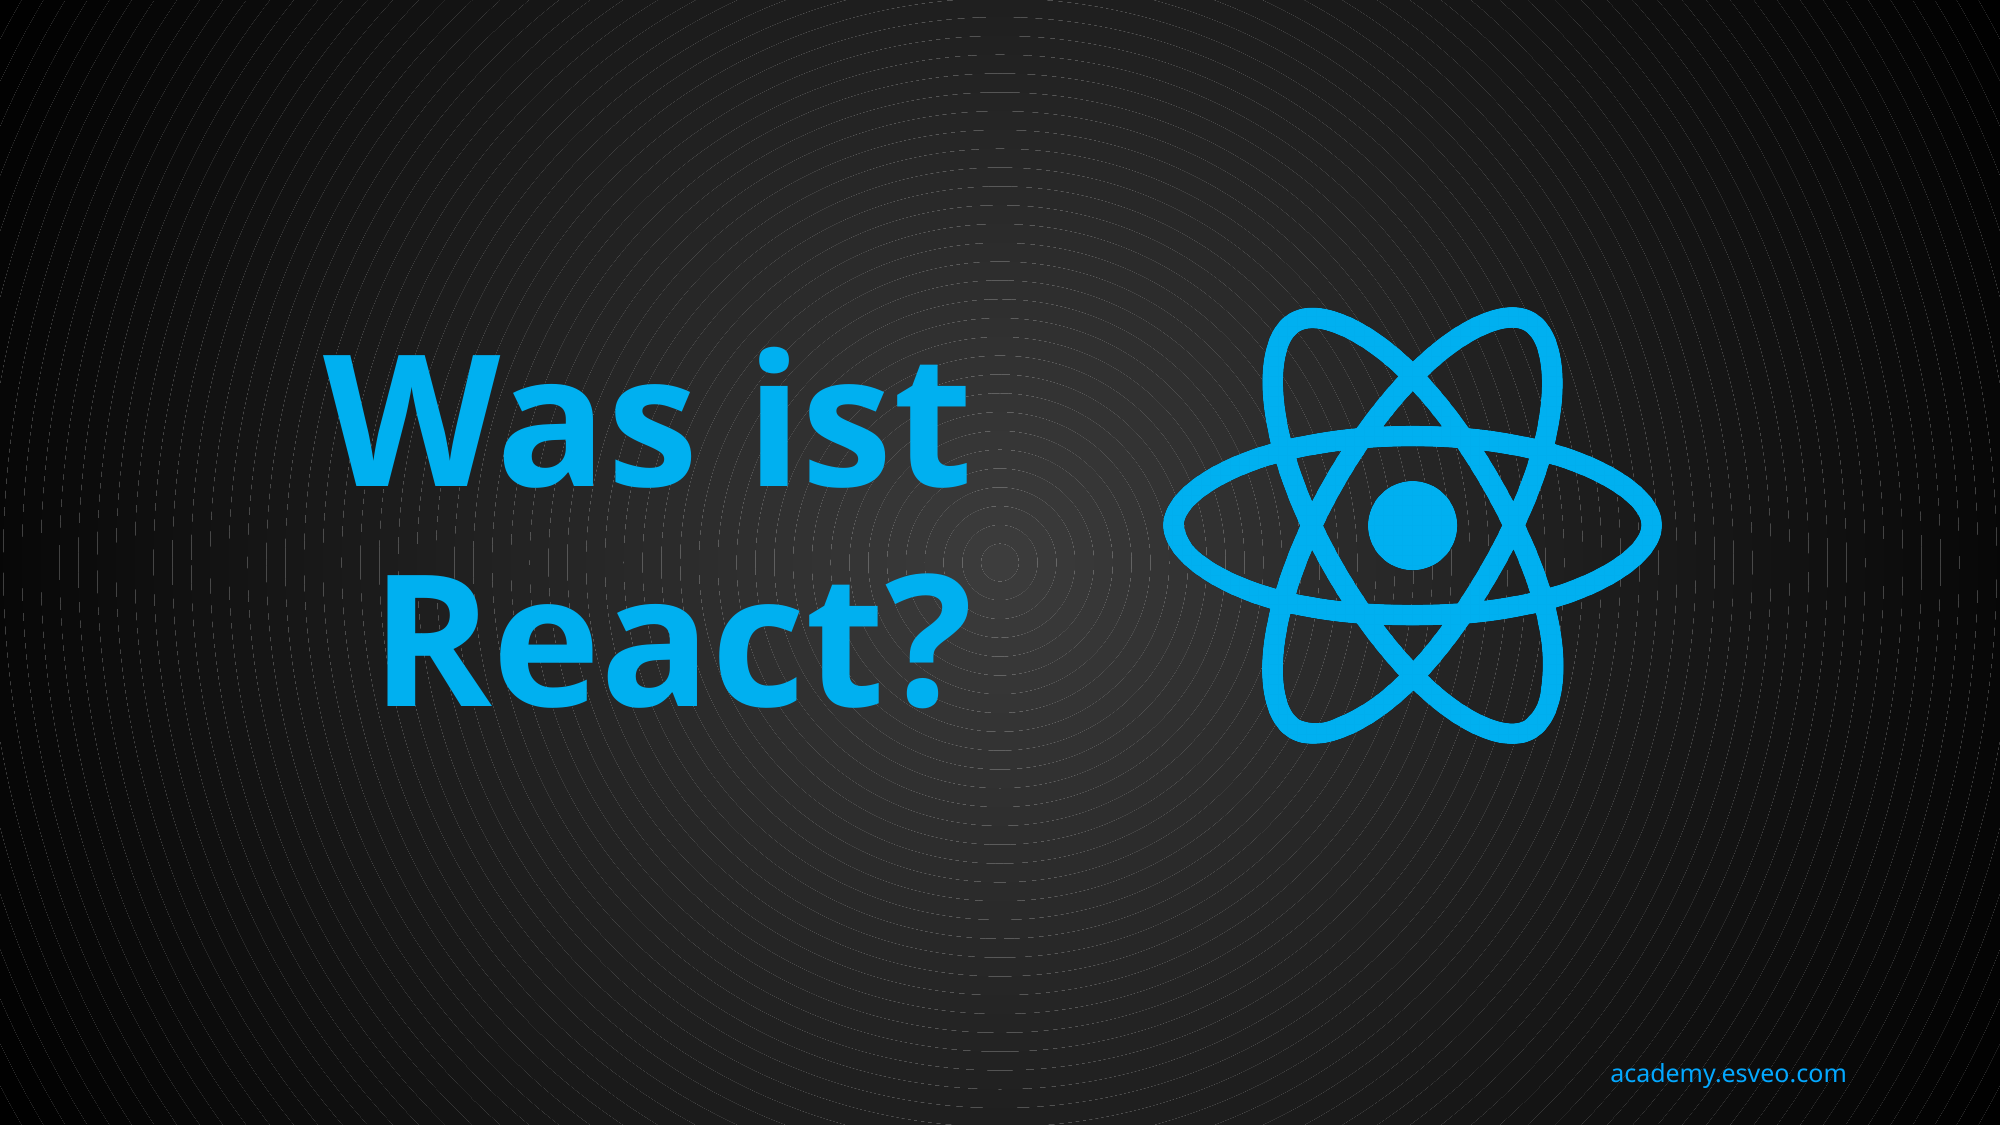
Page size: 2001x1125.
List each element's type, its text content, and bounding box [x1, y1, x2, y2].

picture [1298, 554, 1339, 600]
picture [1487, 452, 1527, 498]
picture [1163, 307, 1302, 515]
picture [1430, 615, 1542, 722]
picture [1525, 307, 1662, 514]
picture [1185, 465, 1299, 587]
picture [1328, 693, 1497, 744]
picture [1284, 615, 1397, 722]
picture [1284, 329, 1396, 437]
picture [1163, 536, 1300, 744]
picture [1324, 307, 1498, 359]
picture [1526, 537, 1662, 744]
text_box academy.esveo.com [1412, 1042, 1863, 1103]
picture [1527, 465, 1640, 586]
picture [1387, 394, 1439, 425]
picture [1325, 447, 1501, 604]
picture [1298, 452, 1339, 498]
text_box Was ist React? [51, 295, 988, 751]
picture [1487, 553, 1528, 599]
picture [1387, 626, 1440, 658]
picture [1429, 329, 1541, 437]
